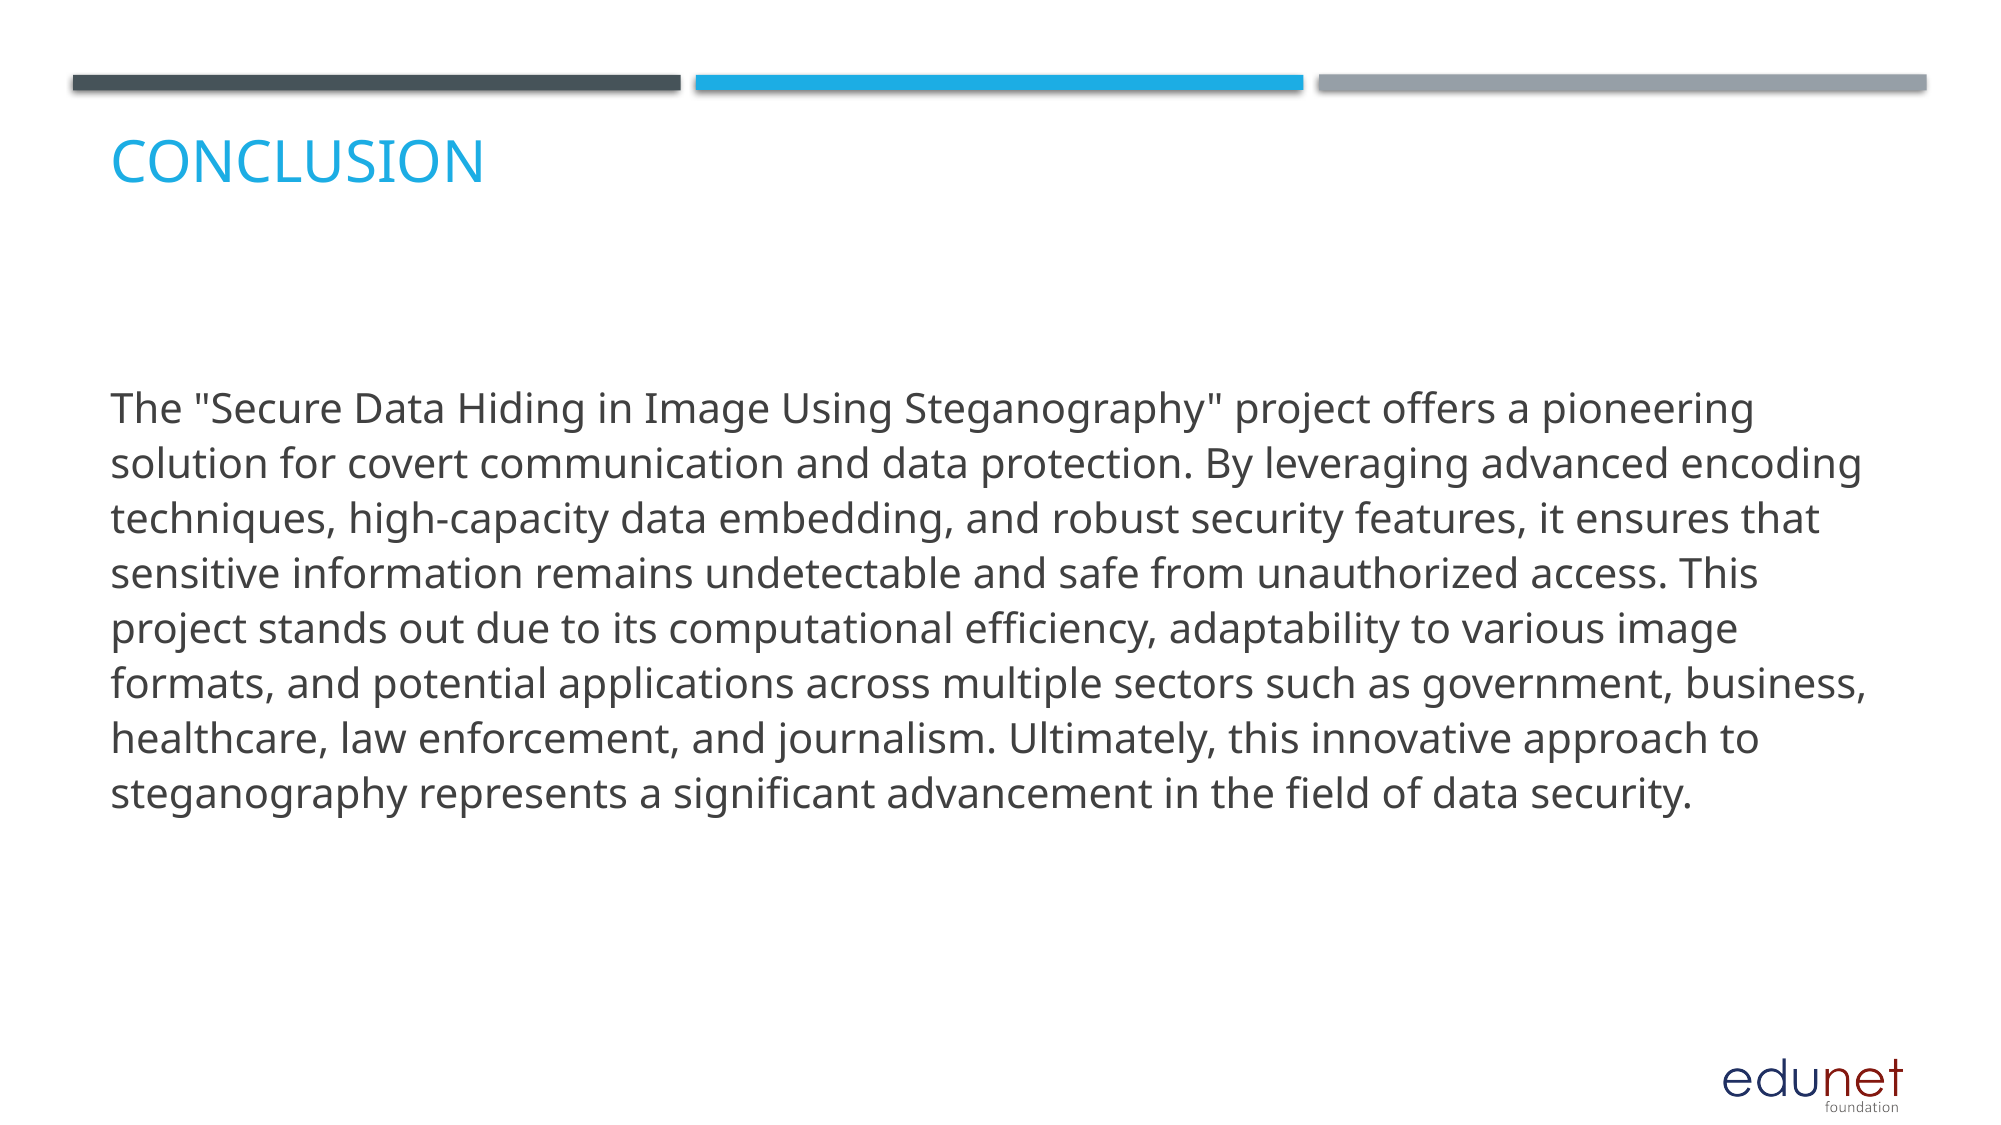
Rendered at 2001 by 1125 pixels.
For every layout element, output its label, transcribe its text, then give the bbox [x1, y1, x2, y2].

picture [1719, 1056, 1905, 1116]
list The "Secure Data Hiding in Image Using Steganography" project offers a pioneering solution for covert communication and data protection. By leveraging advanced encoding techniques, high-capacity data embedding, and robust security features, it ensures that sensitive information remains undetectable and safe from unauthorized access. This project stands out due to its computational efficiency, adaptability to various image formats, and potential applications across multiple sectors such as government, business, healthcare, law enforcement, and journalism. Ultimately, this innovative approach to steganography represents a significant advancement in the field of data security. [95, 213, 1905, 981]
title Conclusion [95, 115, 1905, 203]
